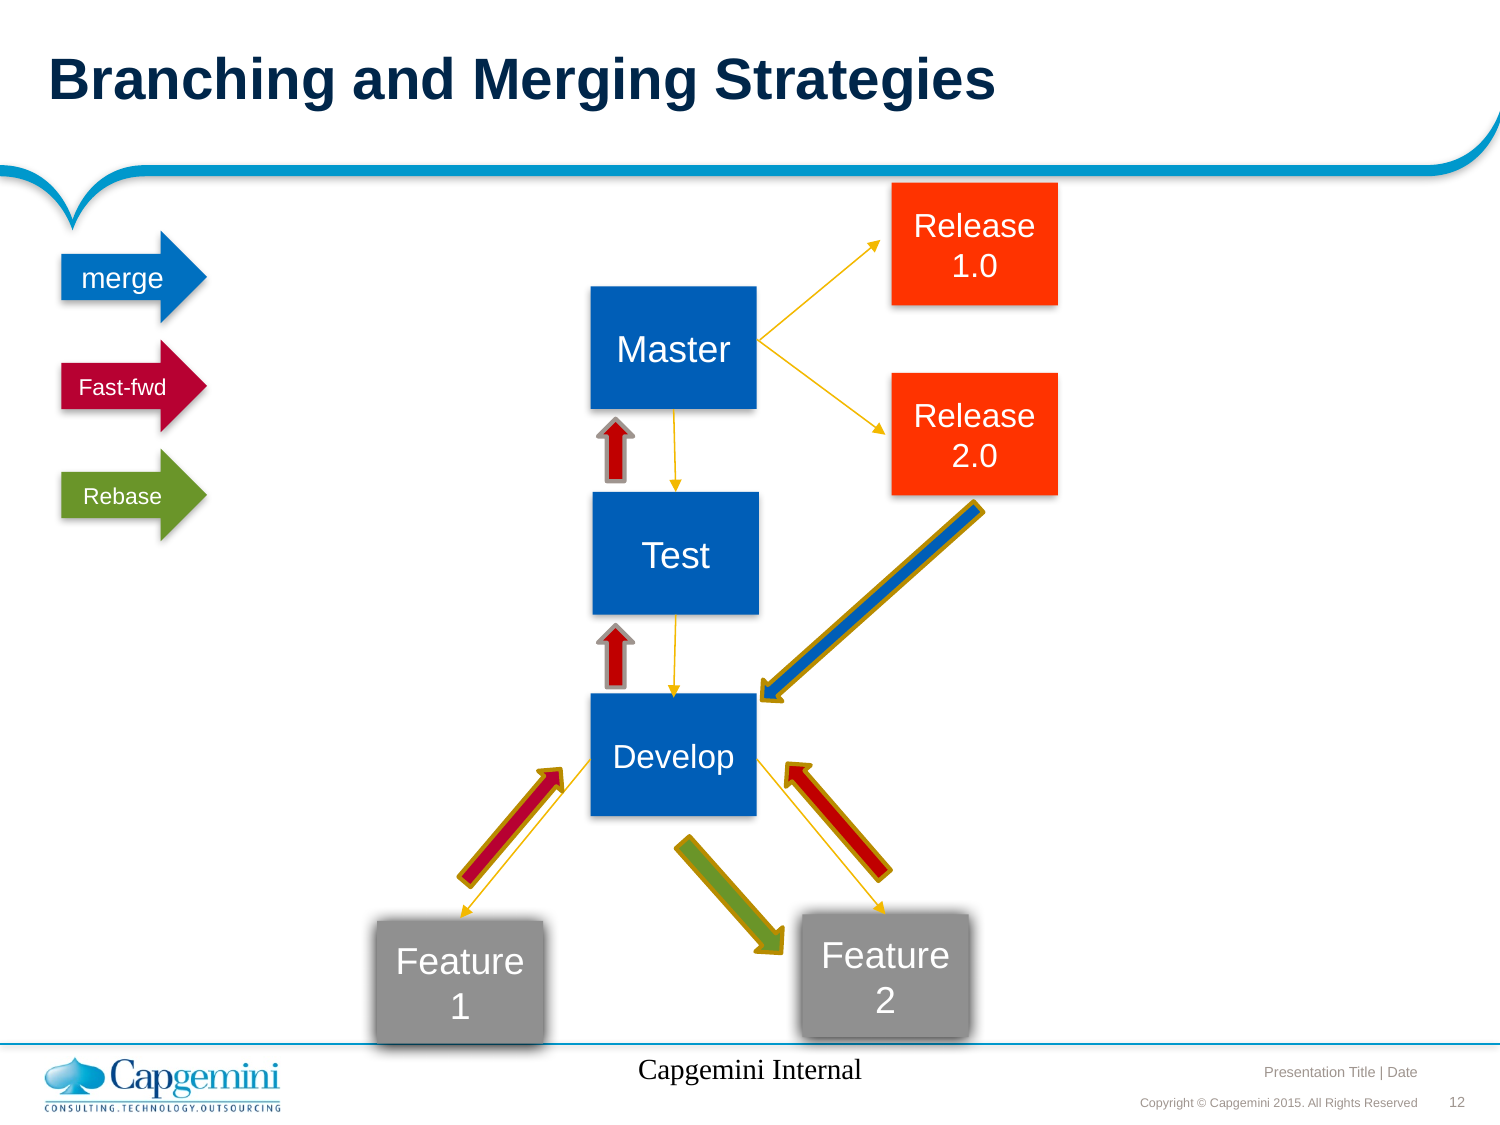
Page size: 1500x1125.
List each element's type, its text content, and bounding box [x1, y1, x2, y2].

text_box [595, 622, 636, 690]
text_box Rebase [59, 446, 210, 544]
text_box [759, 499, 986, 704]
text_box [459, 758, 591, 919]
text_box Test [591, 490, 761, 617]
title Branching and Merging Strategies [0, 24, 1294, 138]
text_box Release 2.0 [890, 371, 1060, 498]
picture [44, 1056, 281, 1113]
footer Capgemini Internal [496, 1042, 1004, 1103]
text_box Develop [588, 691, 759, 818]
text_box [756, 758, 886, 915]
text_box merge [59, 228, 210, 326]
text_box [756, 339, 886, 435]
text_box Feature 1 [375, 919, 545, 1046]
text_box Release 1.0 [890, 181, 1060, 307]
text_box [759, 239, 881, 337]
text_box [595, 416, 636, 484]
text_box [673, 834, 785, 956]
text_box Fast-fwd [59, 337, 210, 435]
text_box Feature 2 [800, 912, 971, 1039]
text_box Master [588, 284, 754, 411]
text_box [633, 654, 717, 658]
